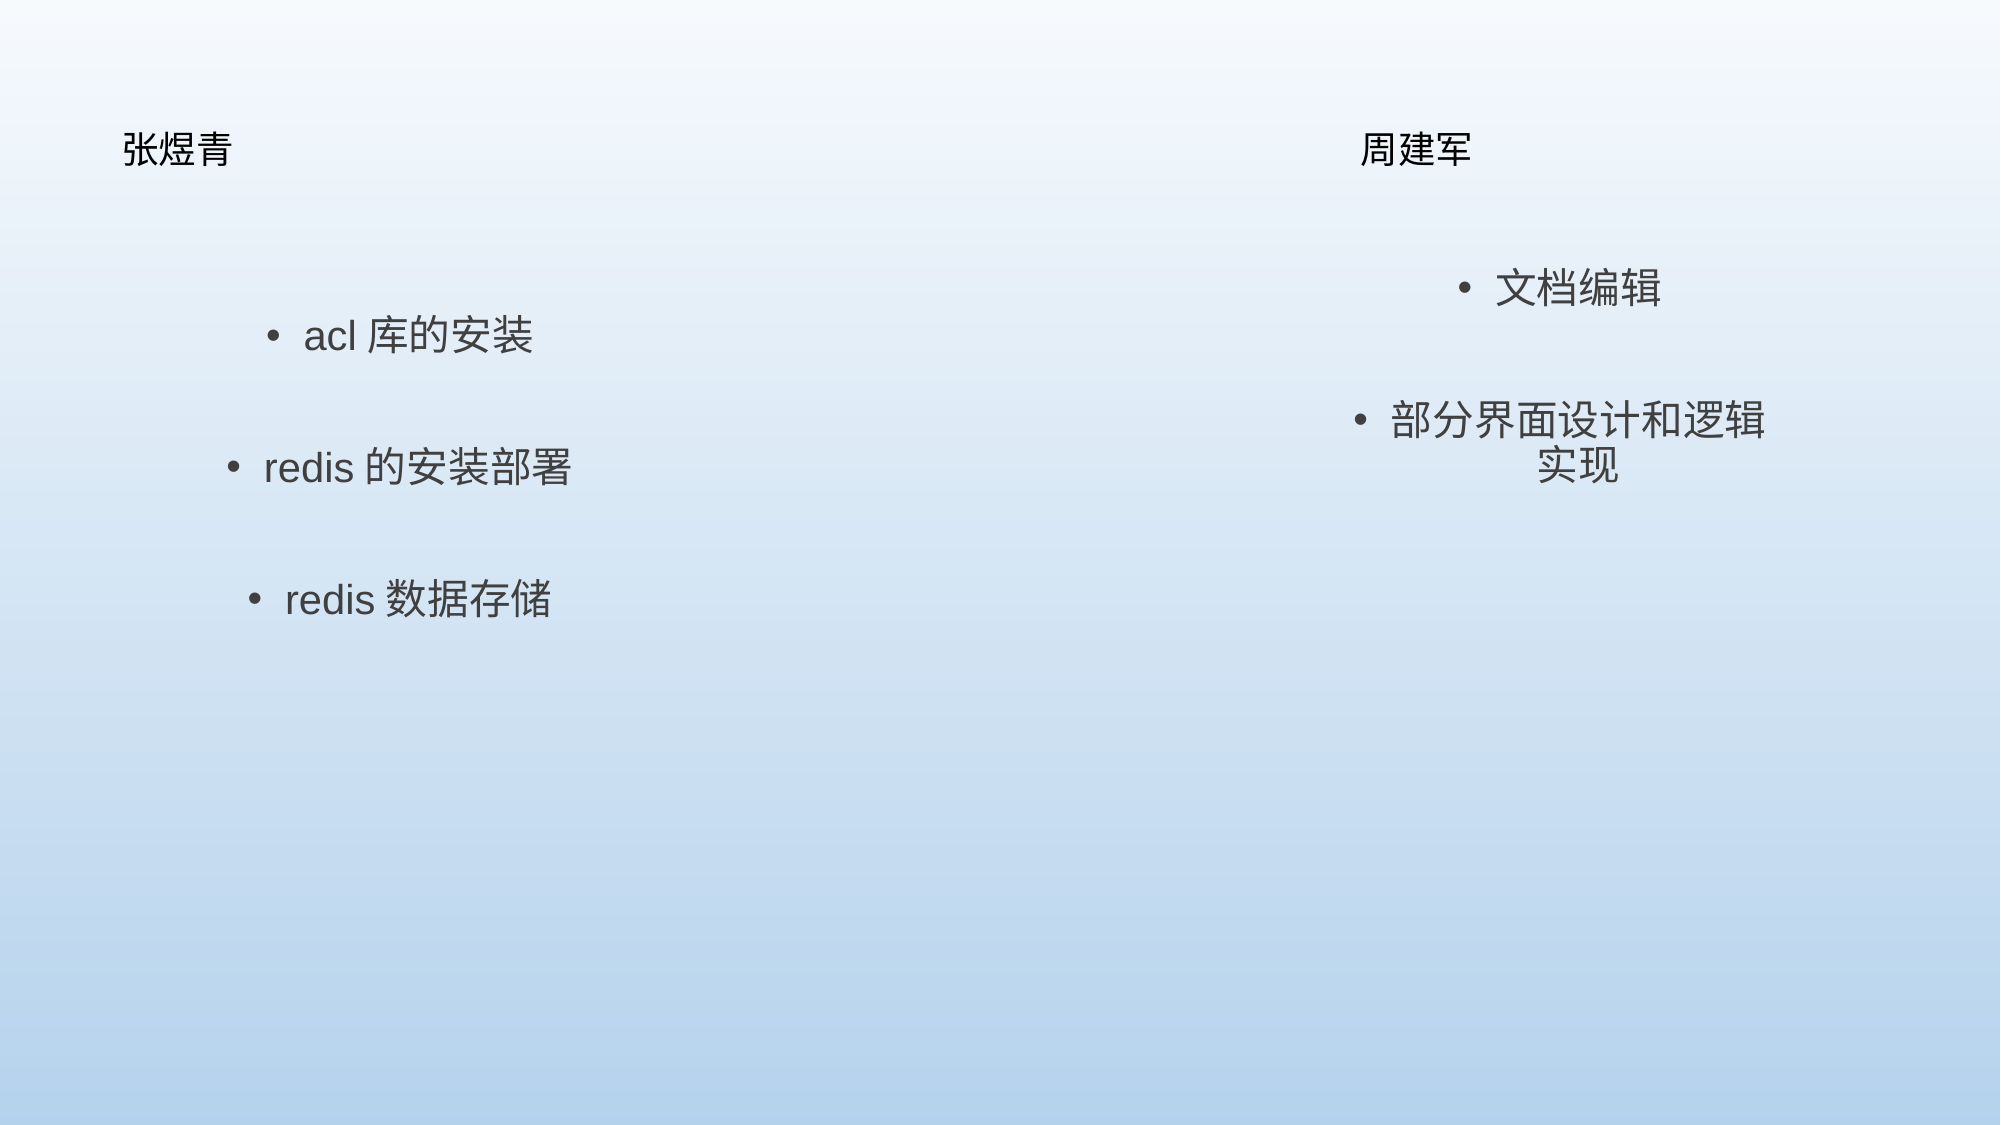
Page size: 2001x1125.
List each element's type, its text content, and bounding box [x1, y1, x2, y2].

title 张煜青 周建军 [106, 42, 1832, 260]
list acl库的安装 redis的安装部署 redis数据存储 [165, 307, 635, 1022]
text_box 文档编辑 部分界面设计和逻辑实现 [1325, 259, 1795, 974]
